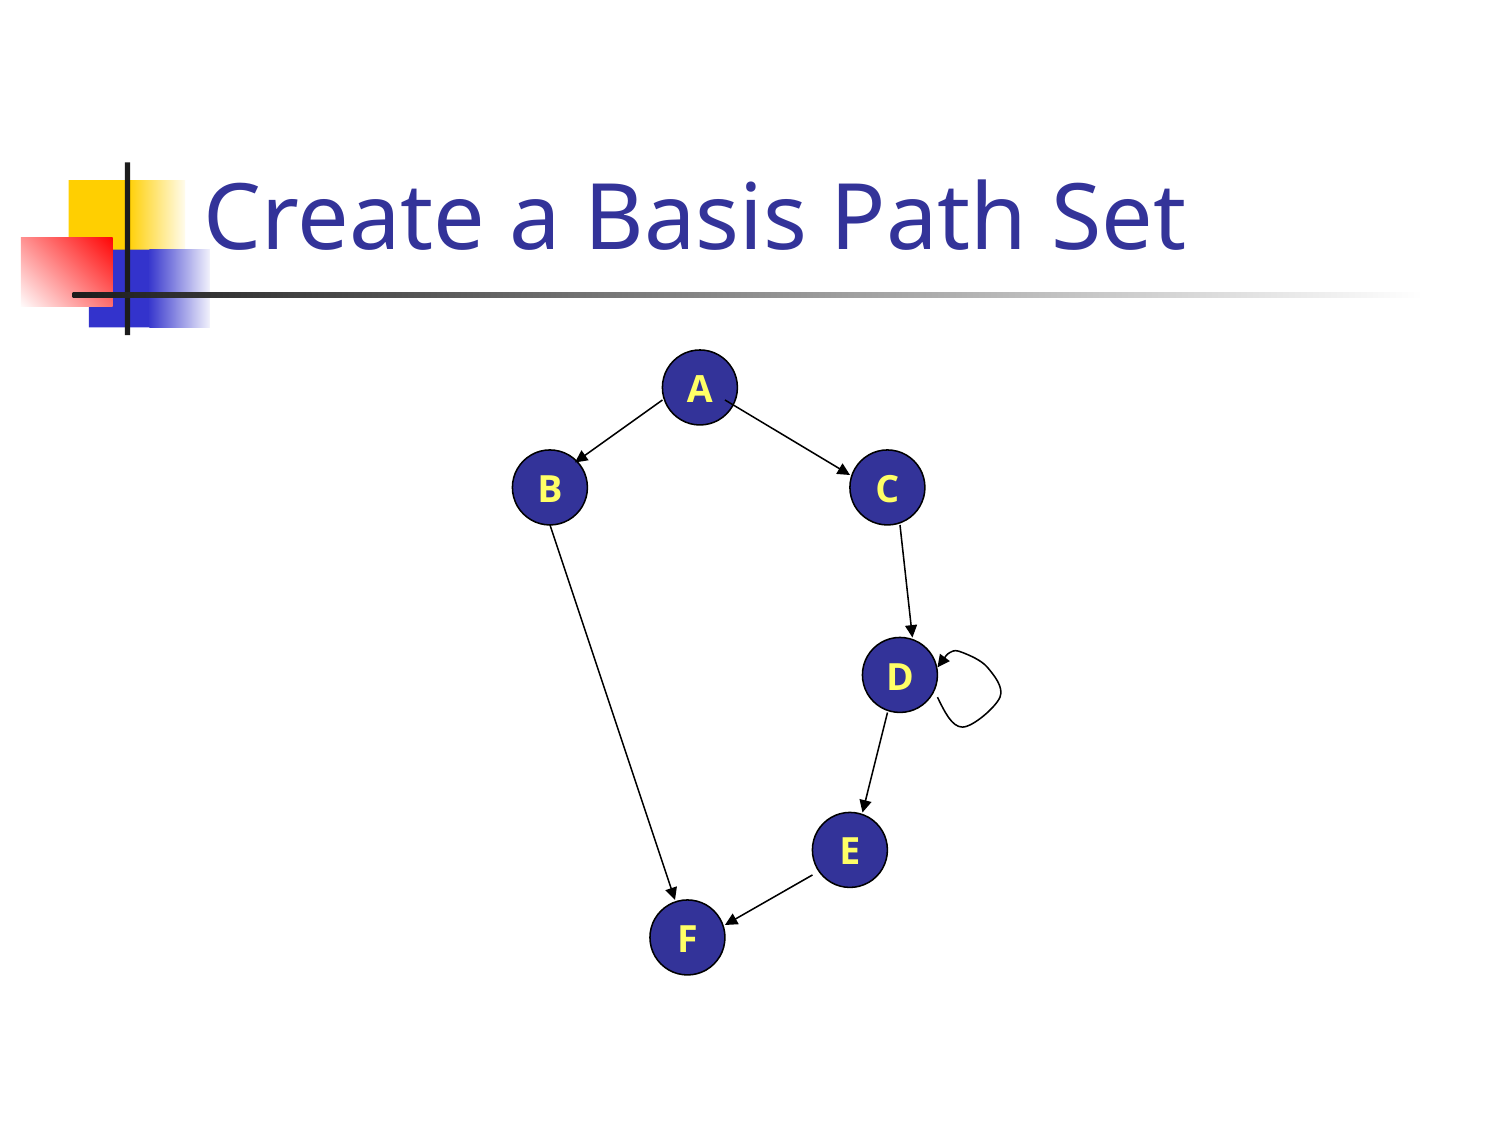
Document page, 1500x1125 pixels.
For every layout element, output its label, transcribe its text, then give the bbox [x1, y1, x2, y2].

text_box B [512, 449, 588, 525]
text_box [899, 524, 918, 638]
title Create a Basis Path Set [188, 35, 1468, 275]
text_box [937, 650, 1002, 728]
text_box D [862, 637, 937, 713]
text_box E [812, 812, 888, 888]
text_box [549, 524, 677, 901]
text_box [724, 399, 850, 475]
text_box [859, 712, 888, 813]
text_box [574, 399, 663, 463]
text_box [724, 874, 813, 925]
text_box C [849, 449, 925, 525]
text_box A [662, 349, 738, 425]
text_box F [649, 899, 725, 975]
